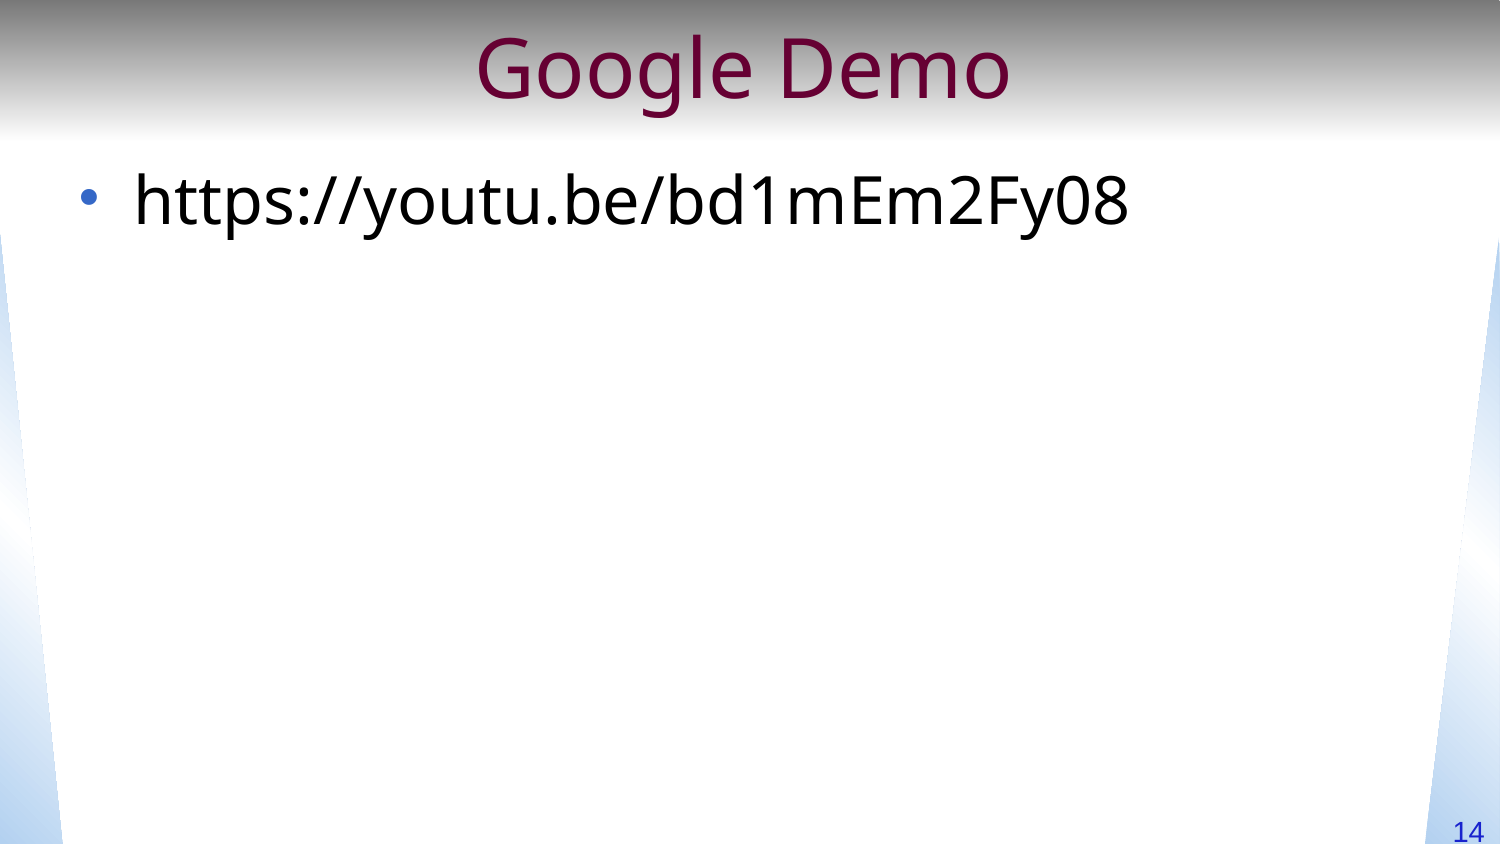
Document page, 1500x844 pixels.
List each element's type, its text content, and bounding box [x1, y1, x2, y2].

list https://youtu.be/bd1mEm2Fy08 [62, 150, 1413, 797]
title Google Demo [12, 0, 1475, 132]
slide_number 14 [1424, 806, 1500, 844]
